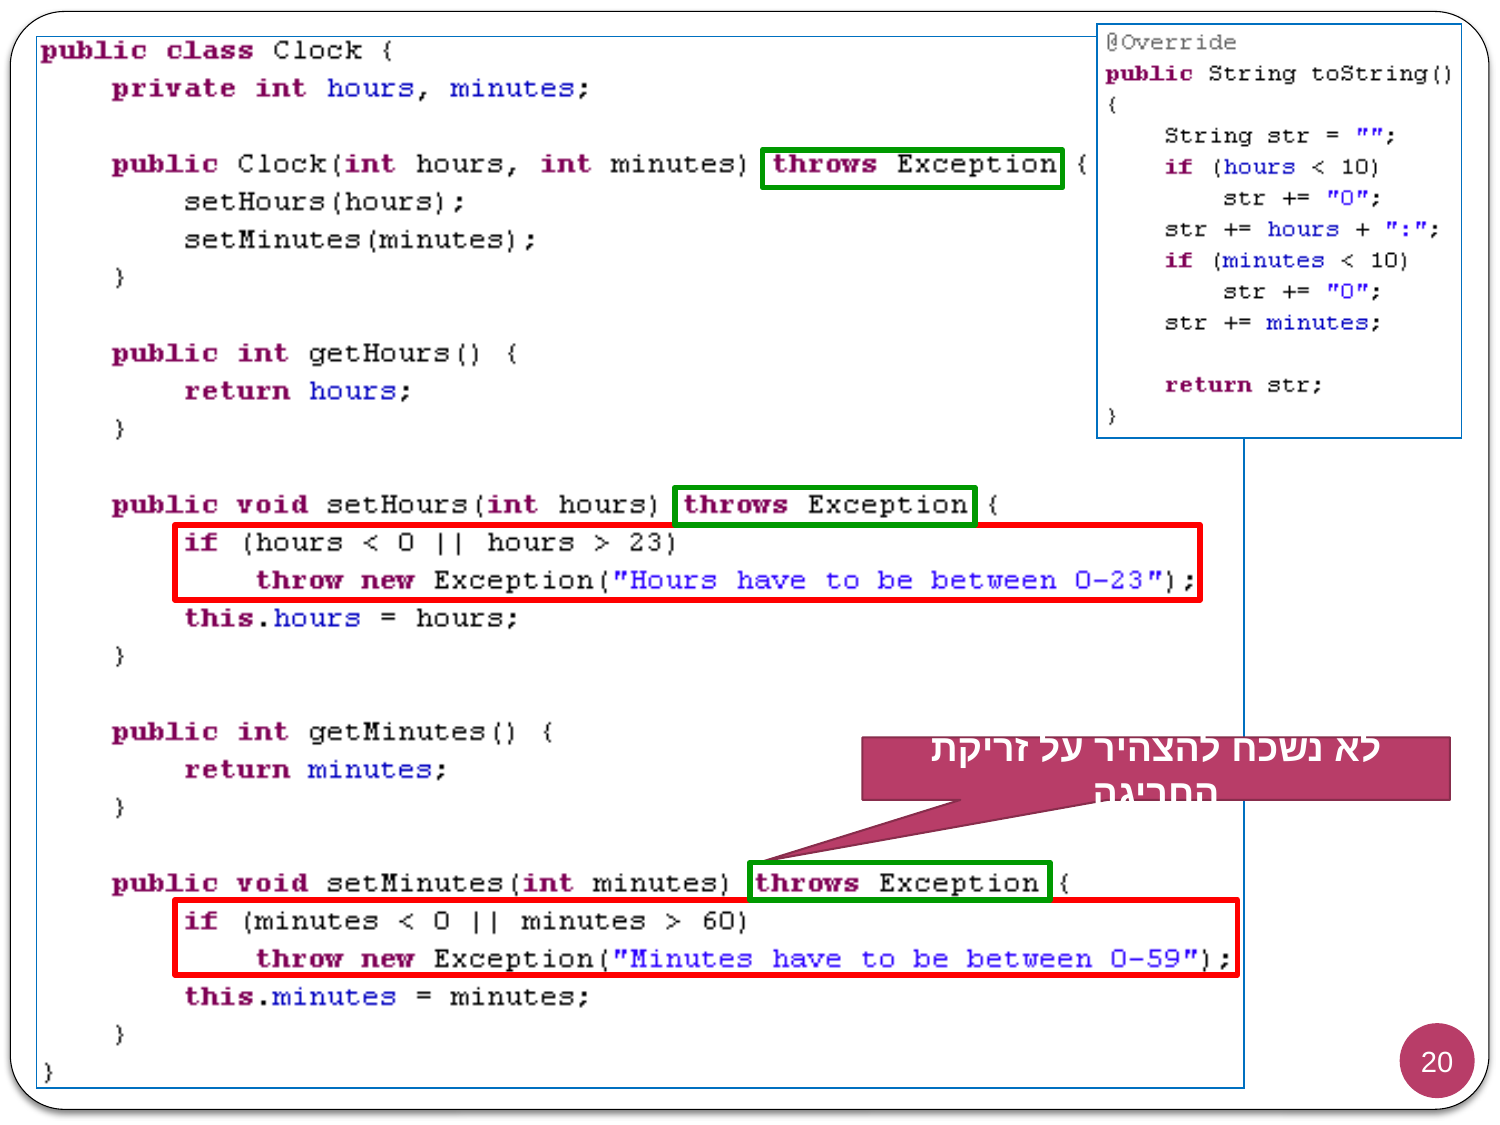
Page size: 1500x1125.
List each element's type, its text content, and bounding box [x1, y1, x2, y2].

text_box לא נשכח להצהיר על זריקת החריגה [1249, 736, 1451, 801]
picture [37, 24, 1462, 1088]
slide_number 20 [1399, 1023, 1475, 1099]
